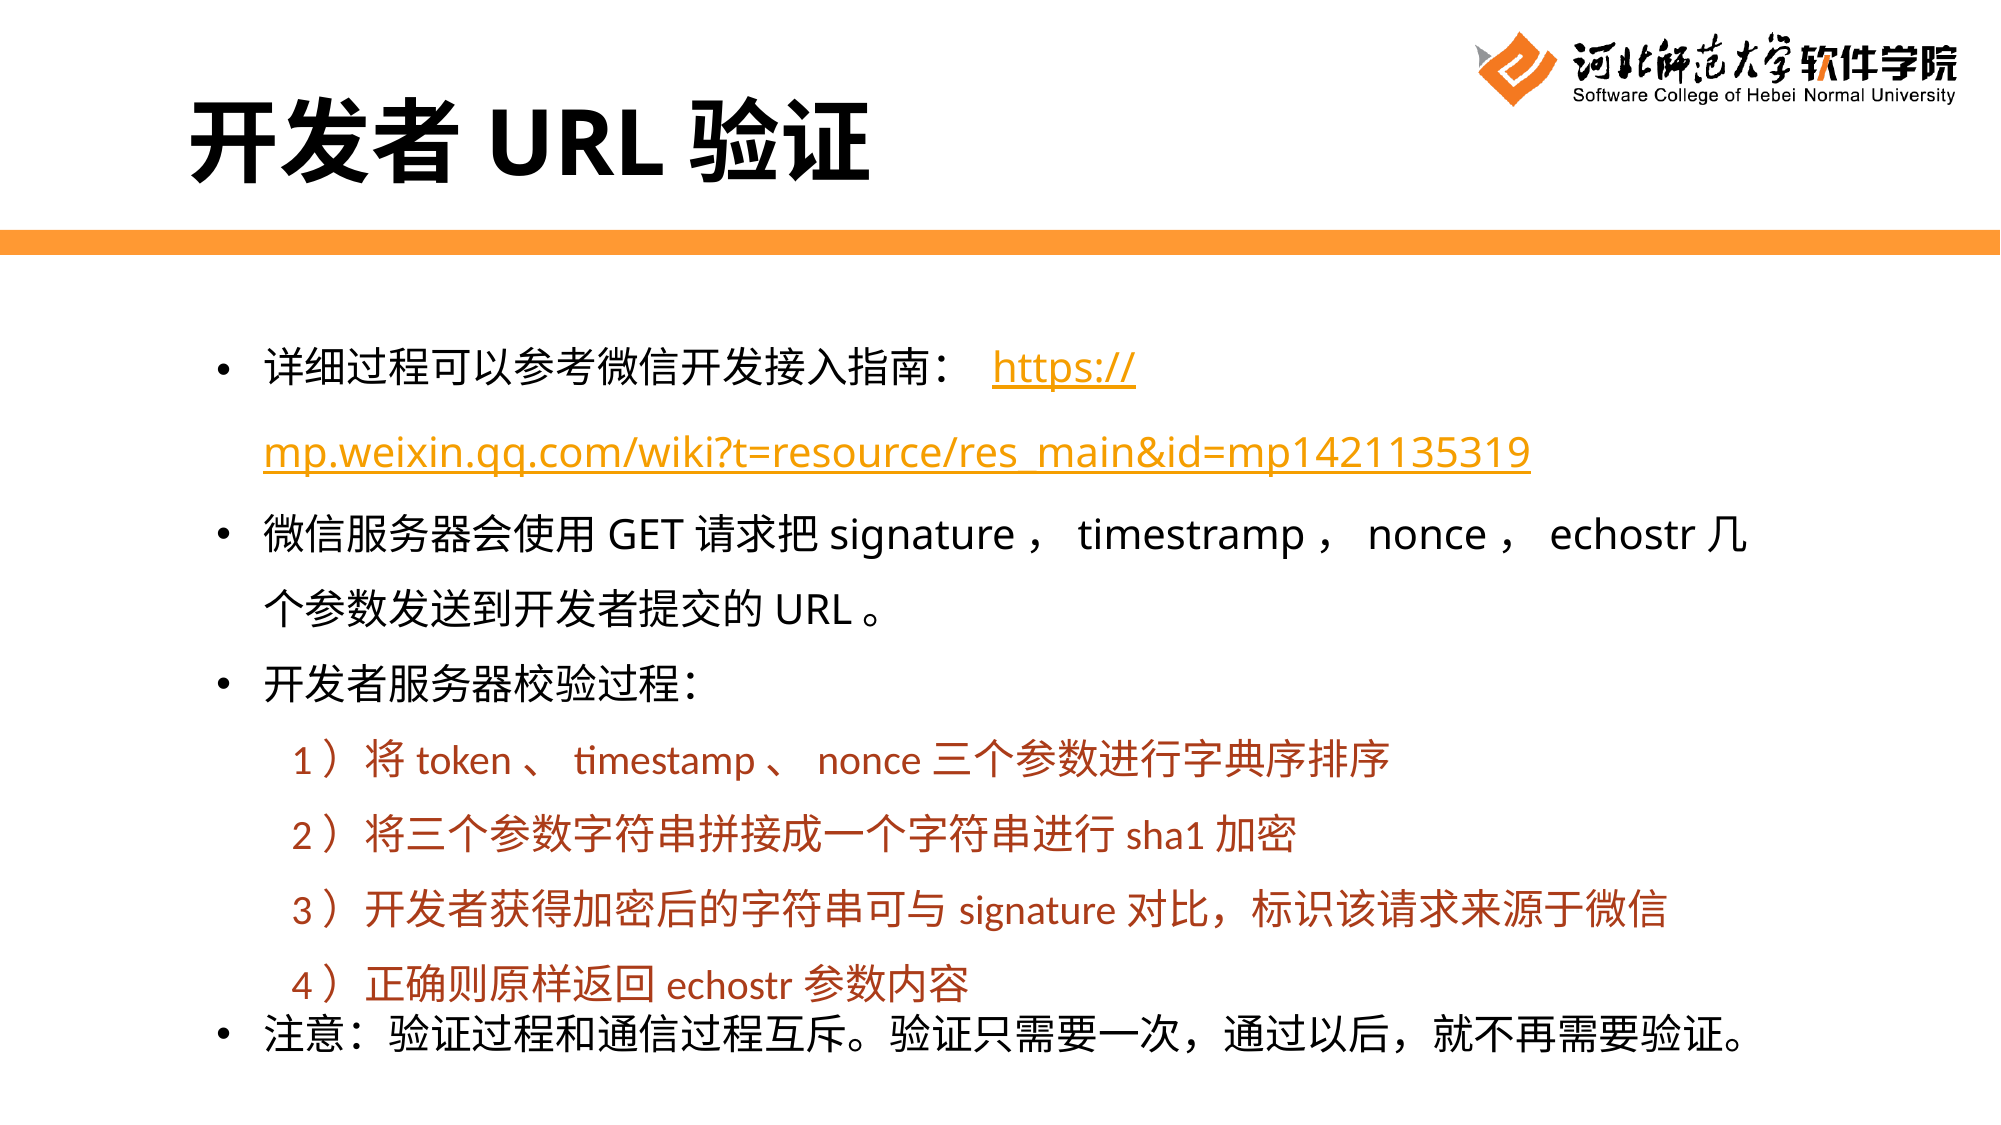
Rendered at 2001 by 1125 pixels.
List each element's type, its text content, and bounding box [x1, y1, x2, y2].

list 开发者URL验证 [172, 89, 1585, 202]
picture [1475, 31, 1957, 107]
text_box 详细过程可以参考微信开发接入指南： https://mp.weixin.qq.com/wiki?t=resource/res_main&id=mp1421135319 微信服务器会使用GET请求把signature，timestramp，nonce，echostr几个参数发送到开发者提交的URL。 开发者服务器校验过程： 1）将token、timestamp、nonce三个参数进行字典序排序 2）将三个参数字符串拼接成一个字符串进行sha1加密 3）开发者获得加密后的字符串可与signature对比，标识该请求来源于微信 4）正确则原样返回echostr参数内容 注意：验证过程和通信过程互斥。验证只需要一次，通过以后，就不再需要验证。 [201, 304, 1772, 1066]
